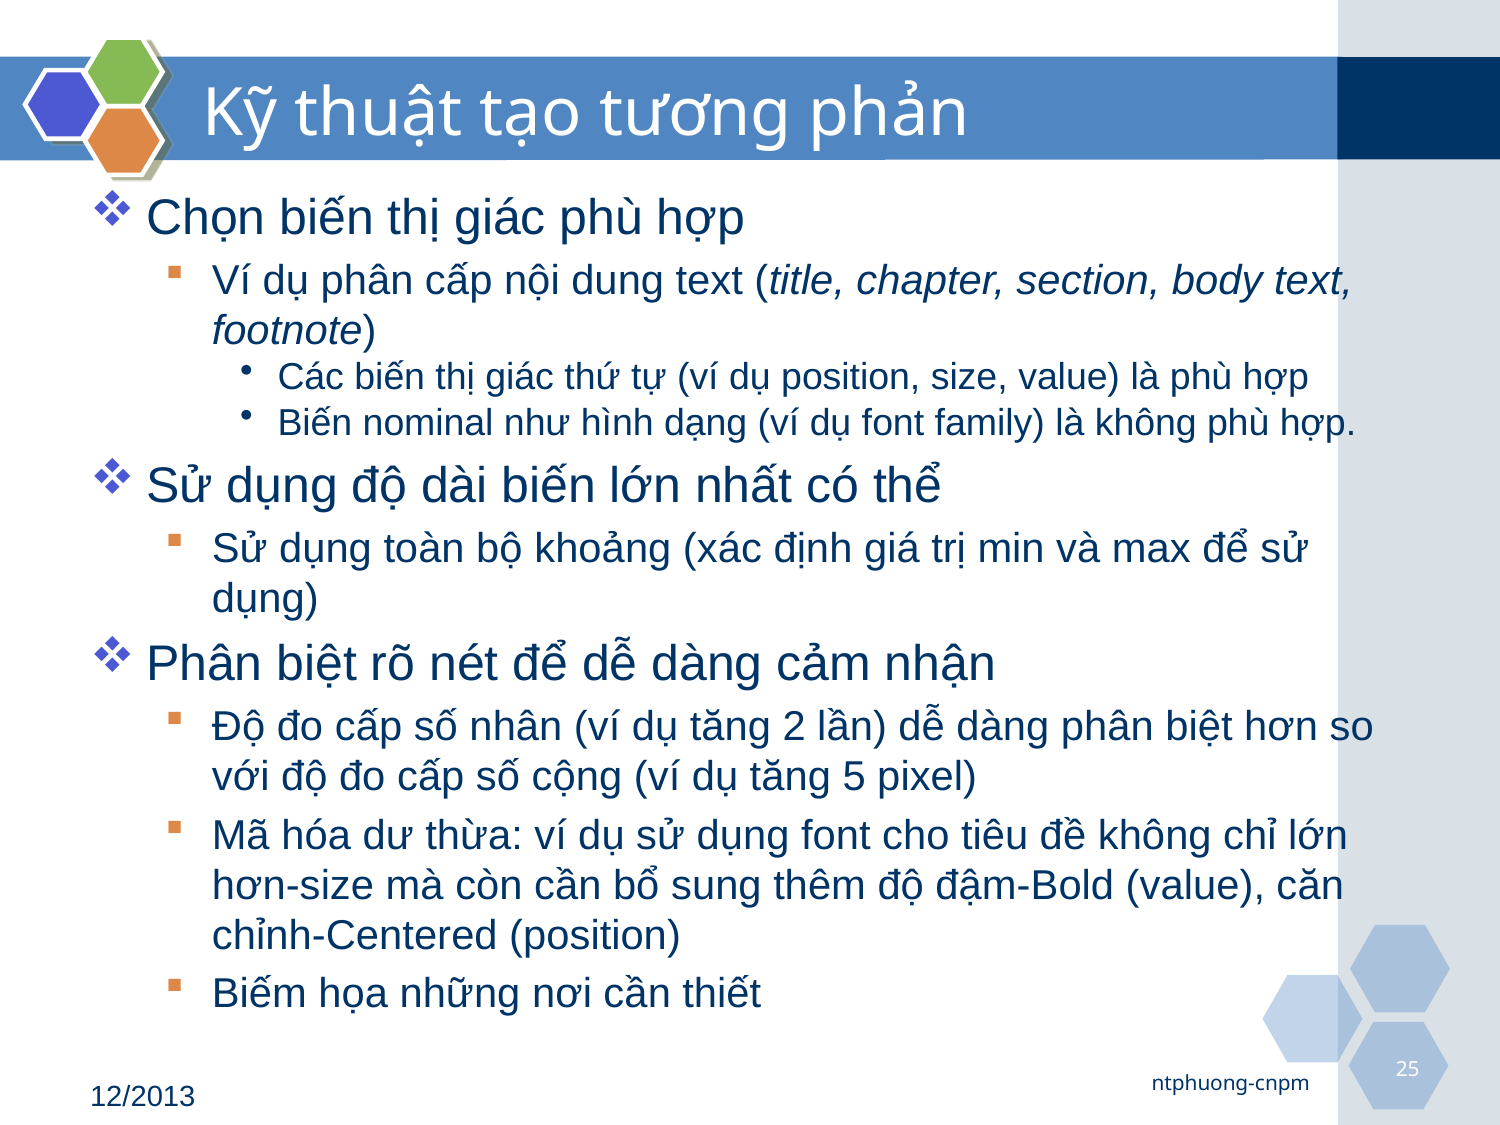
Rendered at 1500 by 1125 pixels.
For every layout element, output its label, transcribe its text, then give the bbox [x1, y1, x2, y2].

slide_number 12/2013 [74, 1069, 426, 1110]
slide_number 25 [1359, 1047, 1435, 1086]
title Kỹ thuật tạo tương phản [187, 62, 1500, 156]
footer ntphuong-cnpm [849, 1062, 1326, 1101]
list Chọn biến thị giác phù hợp Ví dụ phân cấp nội dung text (title, chapter, section, body text, footnote) Các biến thị giác thứ tự (ví dụ position, size, value) là phù hợp Biến nominal như hình dạng (ví dụ font family) là không phù hợp. Sử dụng độ dài biến lớn nhất có thể Sử dụng toàn bộ khoảng (xác định giá trị min và max để sử dụng) Phân biệt rõ nét để dễ dàng cảm nhận Độ đo cấp số nhân (ví dụ tăng 2 lần) dễ dàng phân biệt hơn so với độ đo cấp số cộng (ví dụ tăng 5 pixel) Mã hóa dư thừa: ví dụ sử dụng font cho tiêu đề không chỉ lớn hơn-size mà còn cần bổ sung thêm độ đậm-Bold (value), căn chỉnh-Centered (position) Biếm họa những nơi cần thiết [74, 176, 1426, 1038]
